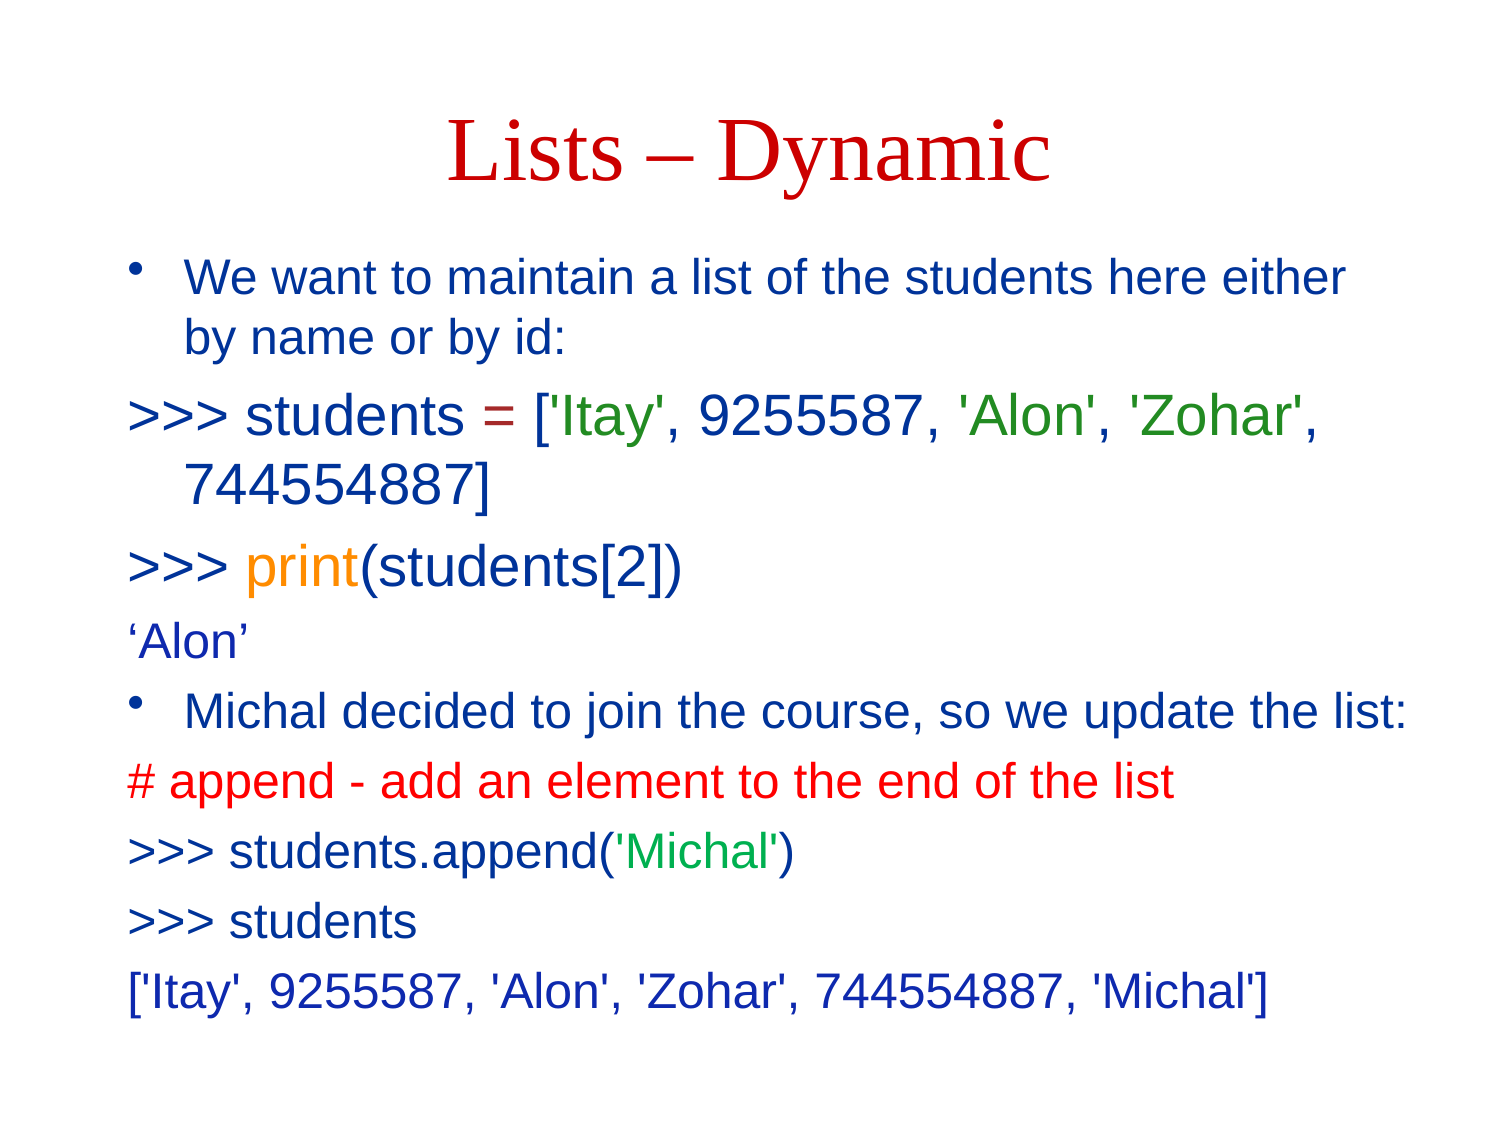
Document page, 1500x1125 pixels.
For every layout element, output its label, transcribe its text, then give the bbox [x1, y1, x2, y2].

title Lists – Dynamic [75, 50, 1425, 238]
list We want to maintain a list of the students here either by name or by id: >>> students = ['Itay', 9255587, 'Alon', 'Zohar', 744554887] >>> print(students[2]) ‘Alon’ Michal decided to join the course, so we update the list: # append - add an element to the end of the list >>> students.append('Michal') >>> students ['Itay', 9255587, 'Alon', 'Zohar', 744554887, 'Michal'] [112, 237, 1425, 988]
